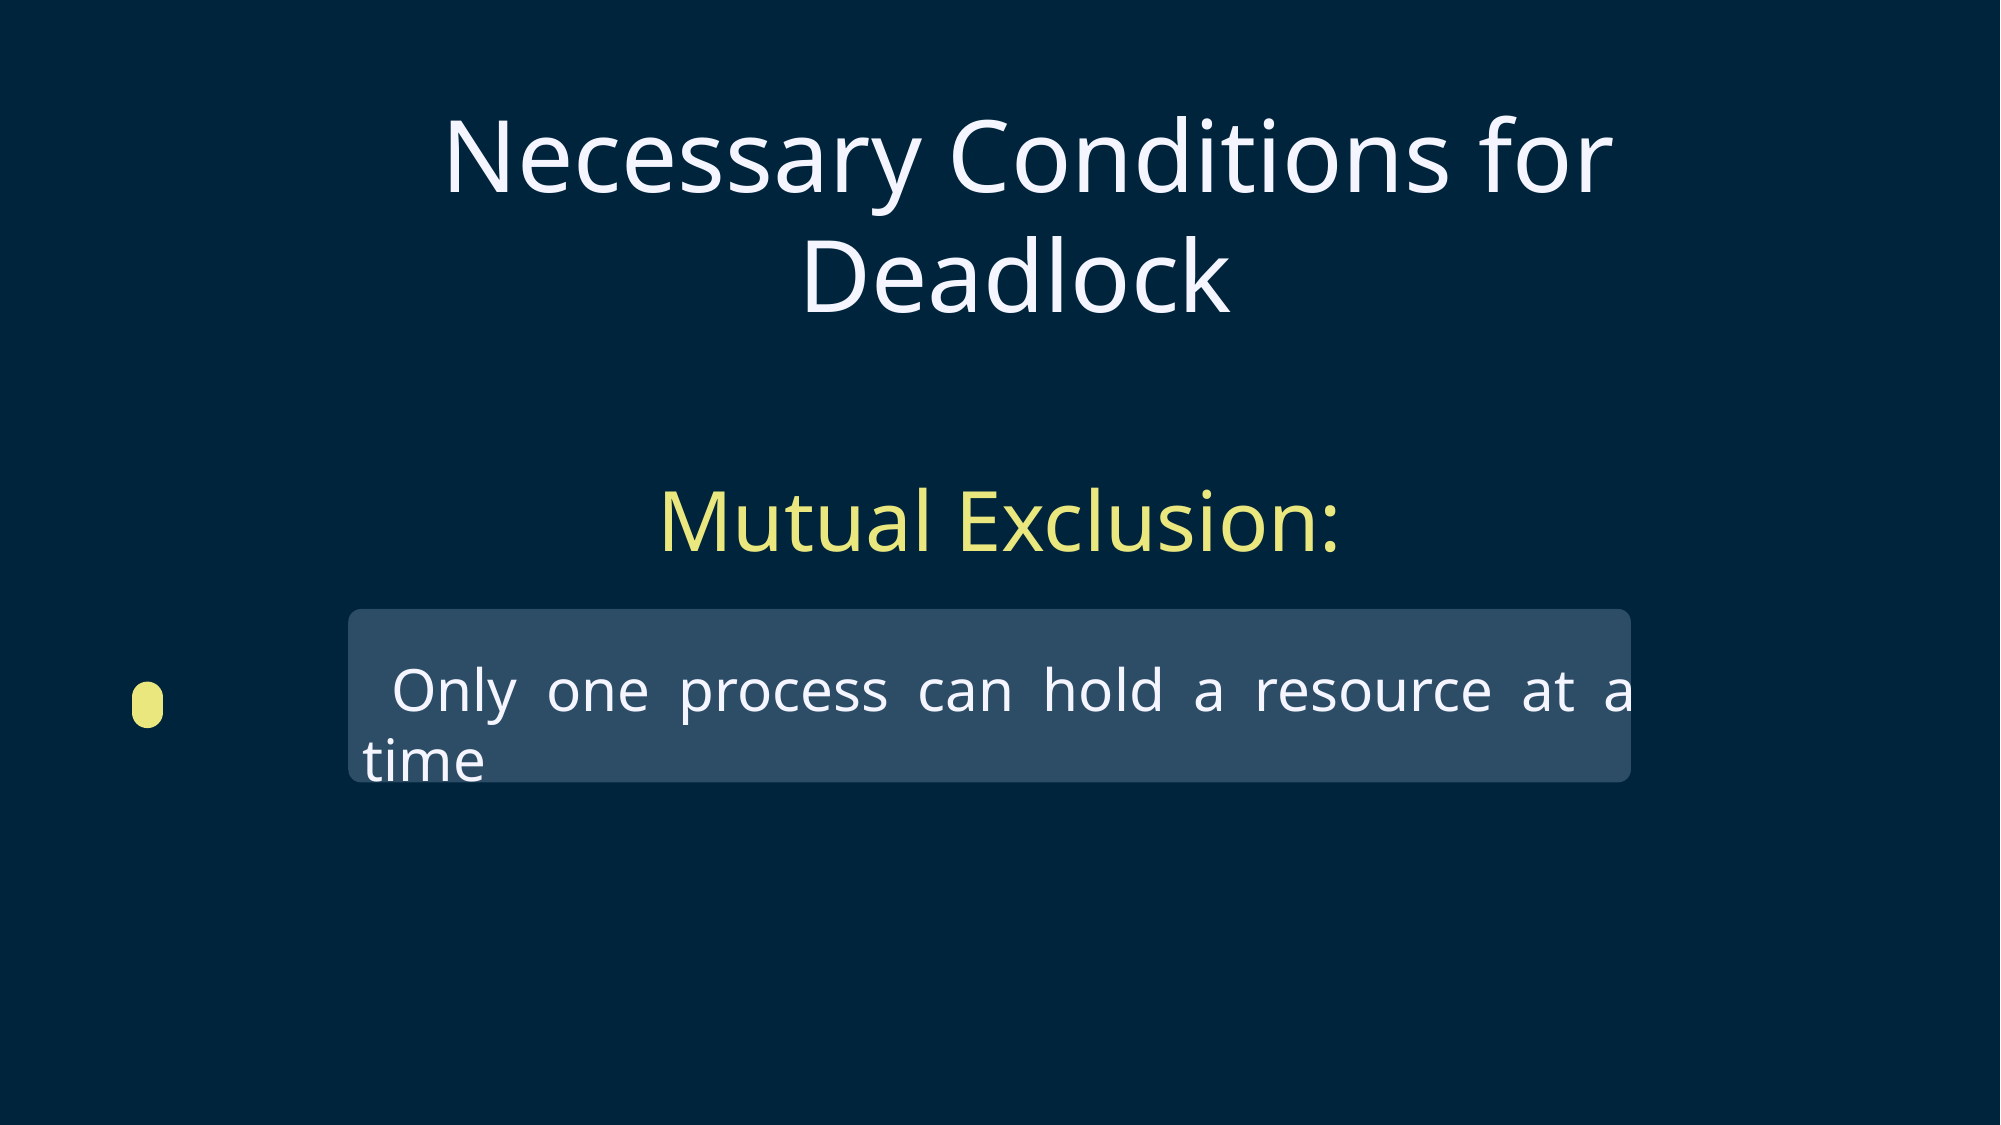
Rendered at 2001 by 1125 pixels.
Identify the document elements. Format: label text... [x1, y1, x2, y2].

text_box Only one process can hold a resource at a time [348, 645, 1652, 801]
text_box [347, 607, 1632, 774]
text_box Mutual Exclusion: [260, 460, 1740, 576]
text_box Necessary Conditions for Deadlock [291, 84, 1740, 340]
